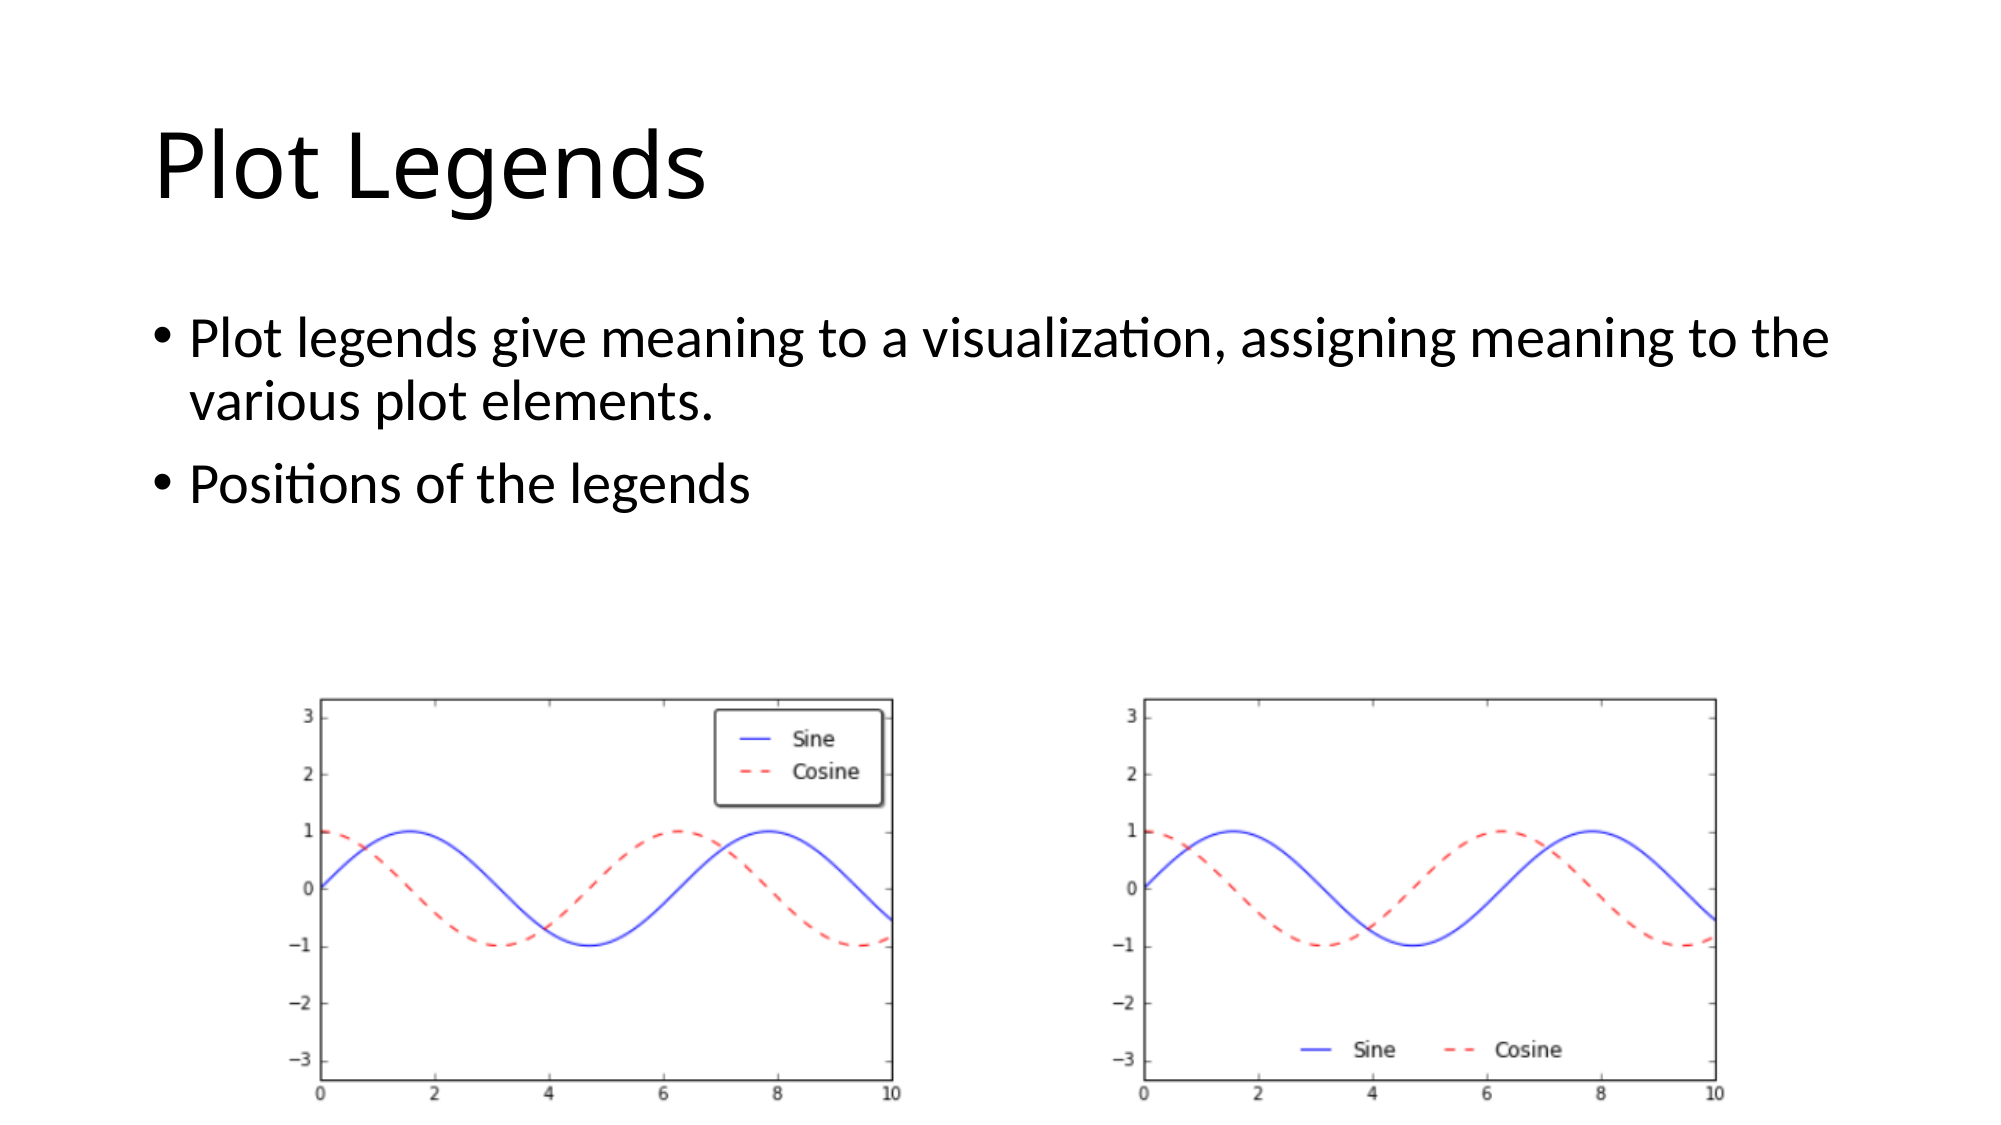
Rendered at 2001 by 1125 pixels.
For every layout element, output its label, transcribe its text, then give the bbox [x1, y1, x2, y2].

title Plot Legends [137, 59, 1863, 278]
list Plot legends give meaning to a visualization, assigning meaning to the various plot elements. Positions of the legends [137, 299, 1863, 1014]
picture [1109, 690, 1750, 1125]
picture [287, 687, 914, 1125]
